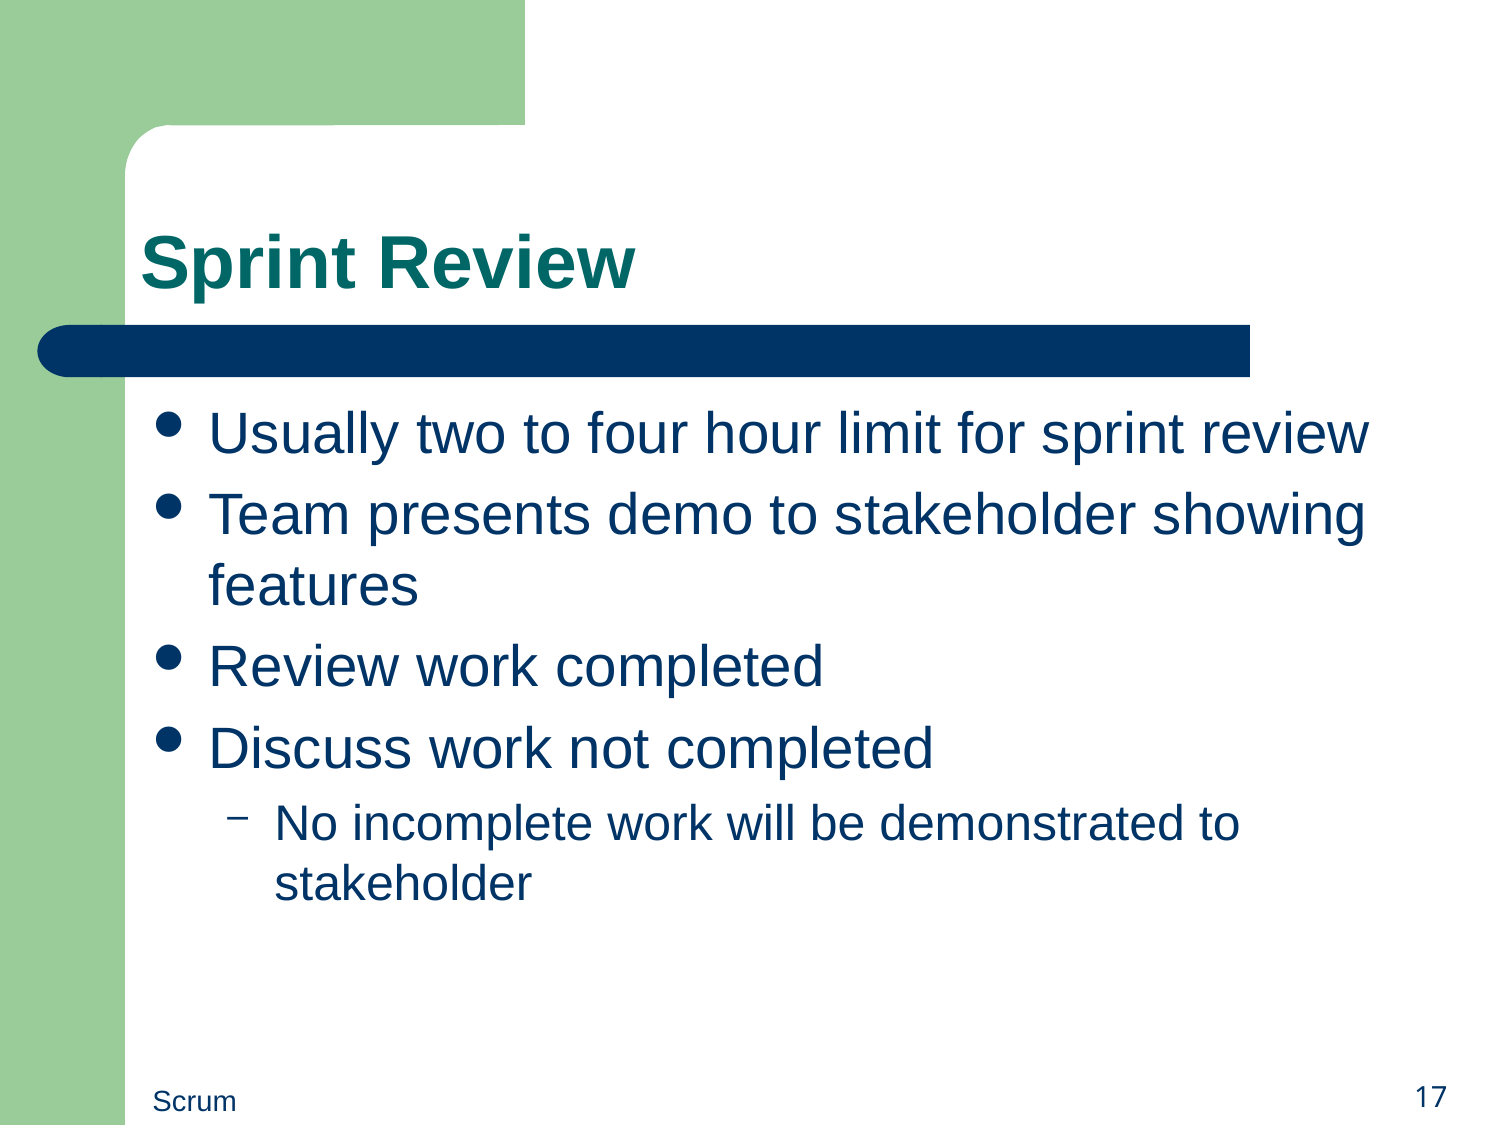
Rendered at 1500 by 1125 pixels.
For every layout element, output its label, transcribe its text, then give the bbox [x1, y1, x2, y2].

title Sprint Review [124, 124, 1426, 313]
footer Scrum [137, 1046, 613, 1125]
list Usually two to four hour limit for sprint review Team presents demo to stakeholder showing features Review work completed Discuss work not completed No incomplete work will be demonstrated to stakeholder [137, 387, 1400, 999]
